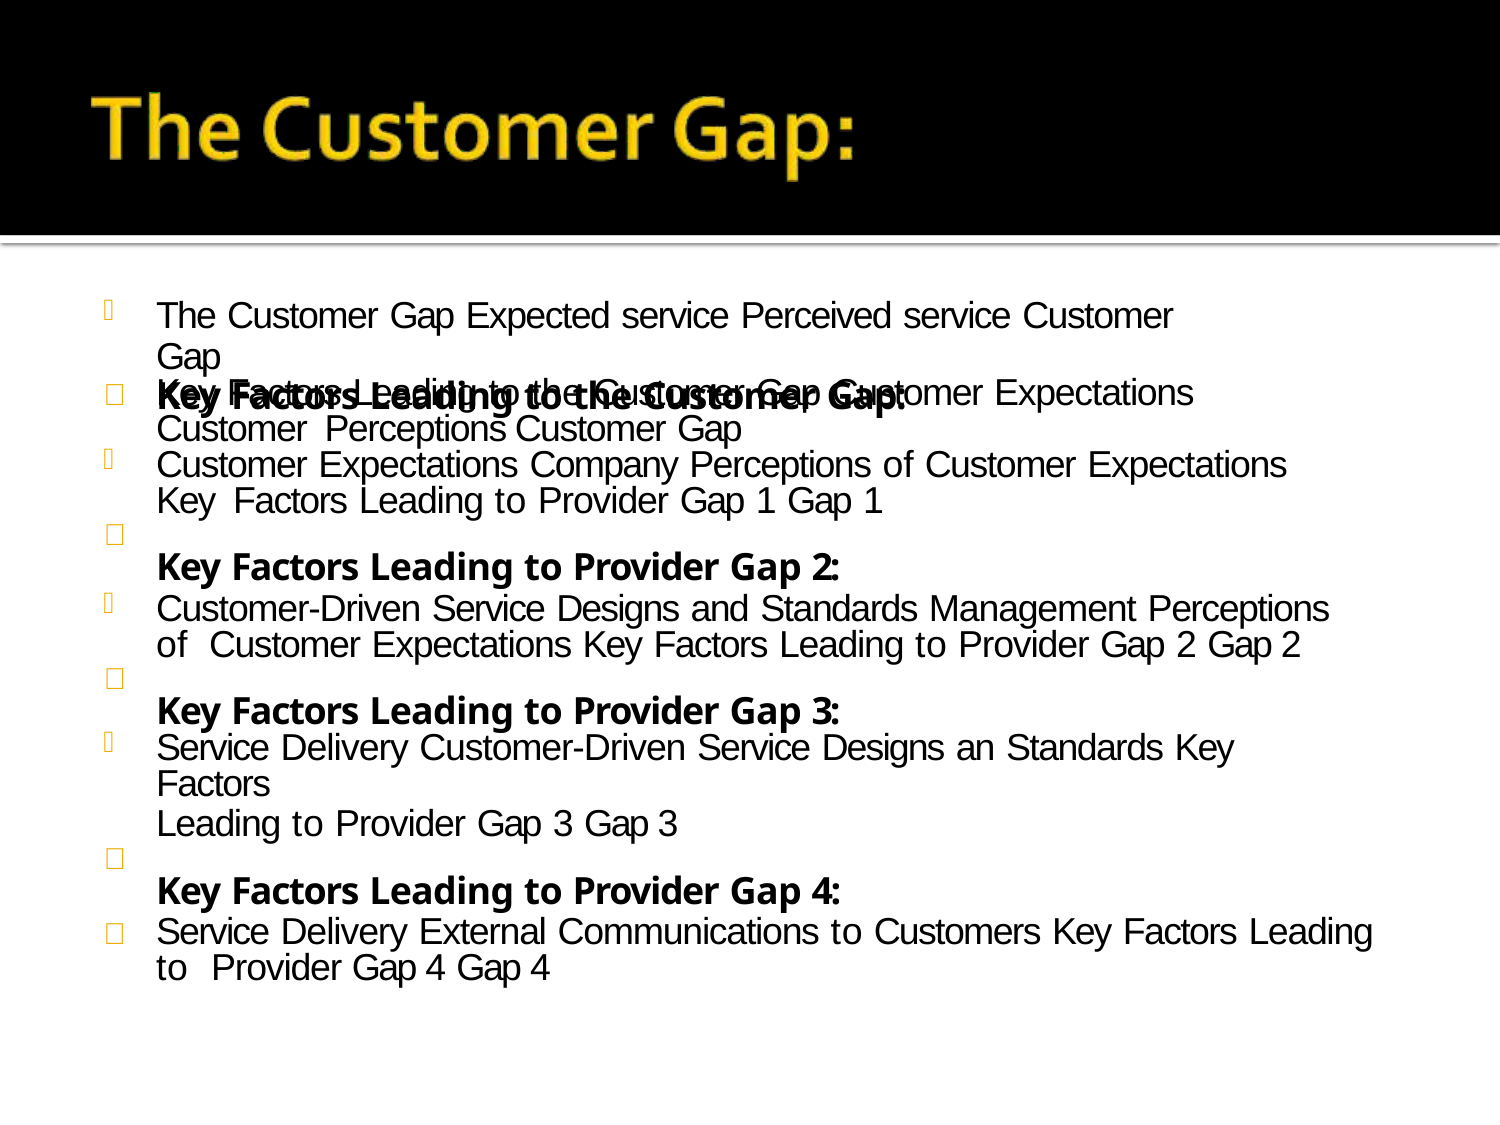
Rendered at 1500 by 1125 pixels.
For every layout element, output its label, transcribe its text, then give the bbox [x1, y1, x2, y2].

title The Customer Gap Expected service Perceived service Customer Gap Key Factors Leading to the Customer Gap: [101, 293, 1213, 365]
picture [0, 244, 1500, 251]
text_box Key Factors Leading to the Customer Gap Customer Expectations Customer Perceptions Customer Gap Customer Expectations Company Perceptions of Customer Expectations Key Factors Leading to Provider Gap 1 Gap 1  Key Factors Leading to Provider Gap 2: Customer-Driven Service Designs and Standards Management Perceptions of Customer Expectations Key Factors Leading to Provider Gap 2 Gap 2  Key Factors Leading to Provider Gap 3: Service Delivery Customer-Driven Service Designs an Standards Key Factors Leading to Provider Gap 3 Gap 3  Key Factors Leading to Provider Gap 4:  Service Delivery External Communications to Customers Key Factors Leading to Provider Gap 4 Gap 4 [101, 365, 1388, 989]
text_box [90, 92, 853, 182]
